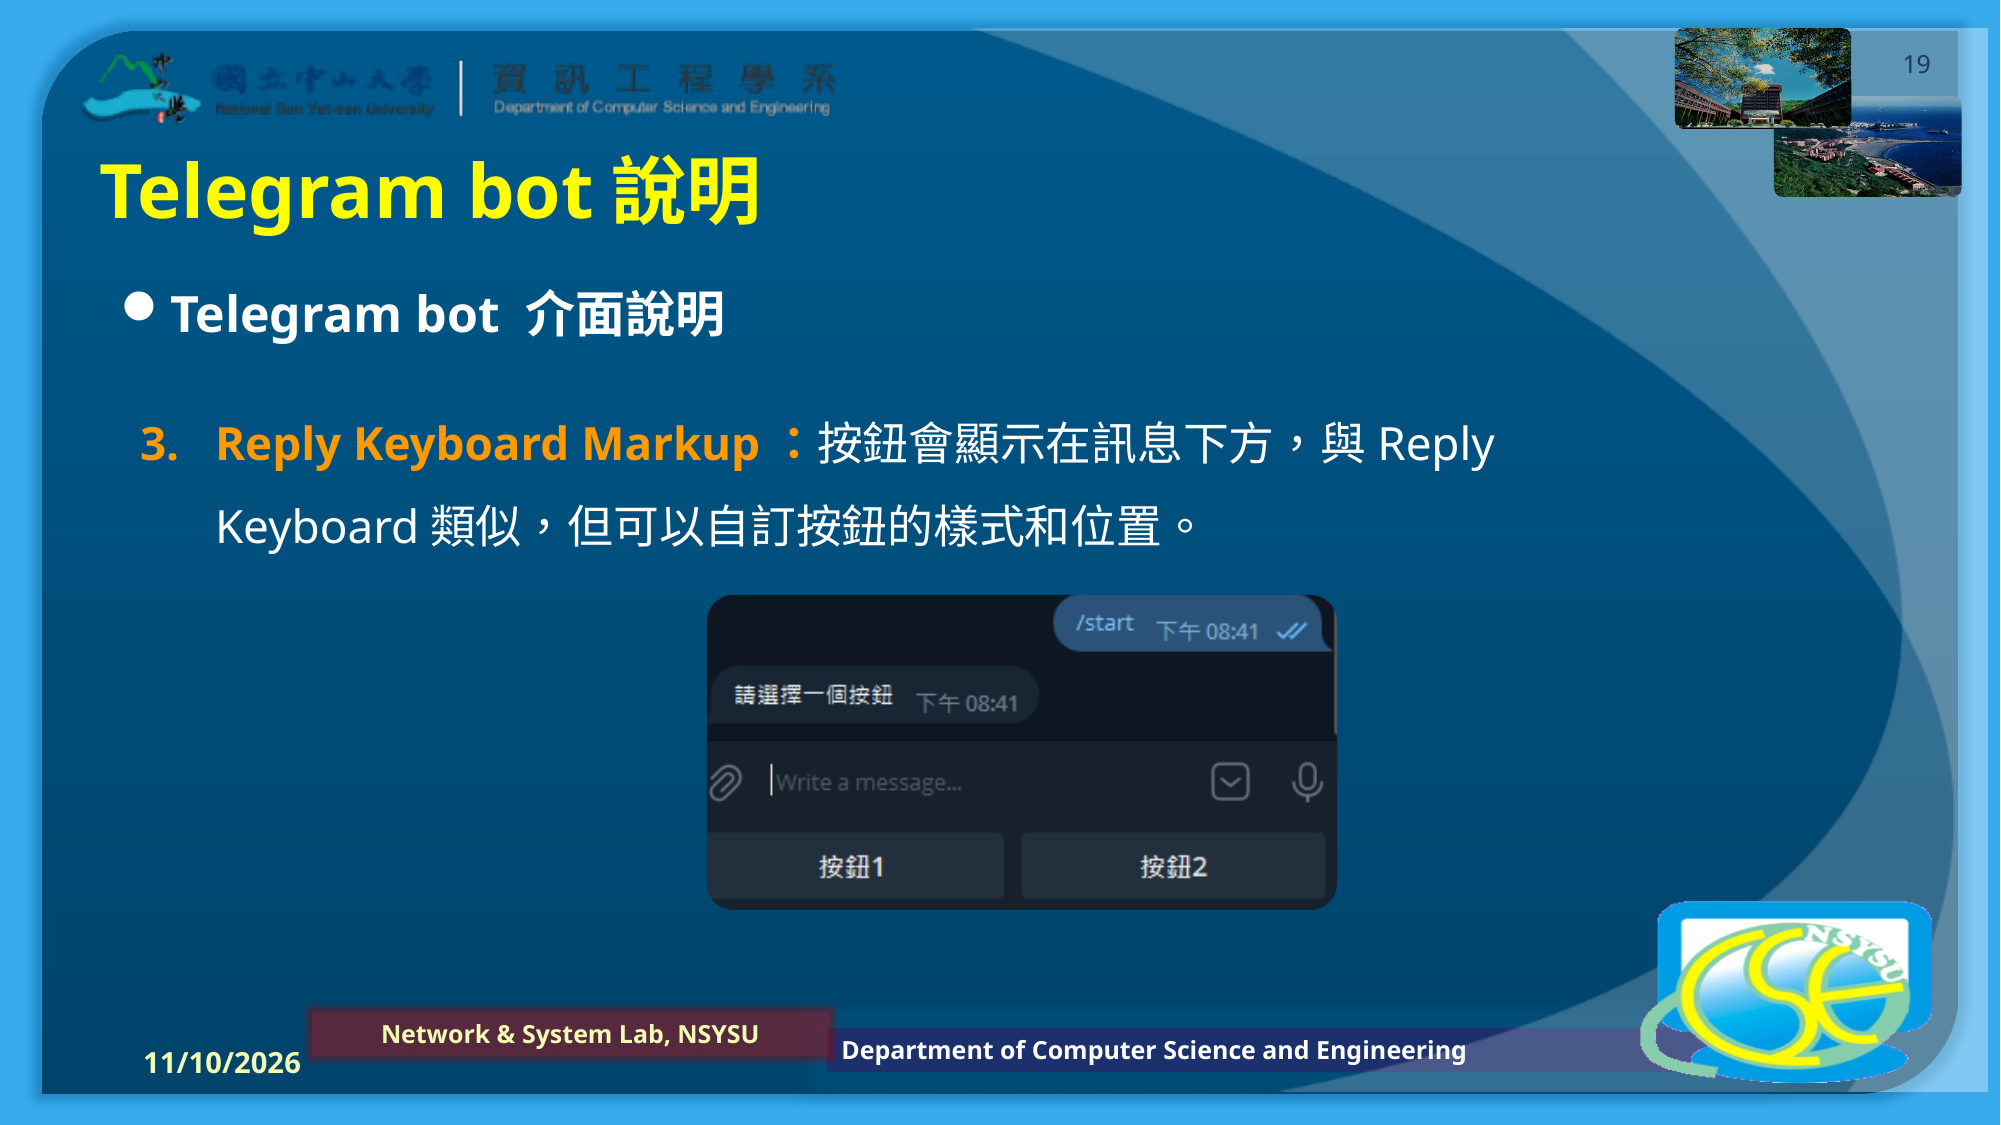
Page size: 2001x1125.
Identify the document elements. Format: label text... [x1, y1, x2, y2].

list Telegram bot 介面說明 [59, 274, 1683, 351]
picture [22, 28, 1988, 1094]
title Telegram bot說明 [84, 69, 1743, 242]
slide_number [128, 1034, 541, 1094]
text_box Reply Keyboard Markup：按鈕會顯示在訊息下方，與Reply Keyboard類似，但可以自訂按鈕的樣式和位置。 [50, 380, 1726, 560]
slide_number 18 [1838, 35, 1947, 96]
